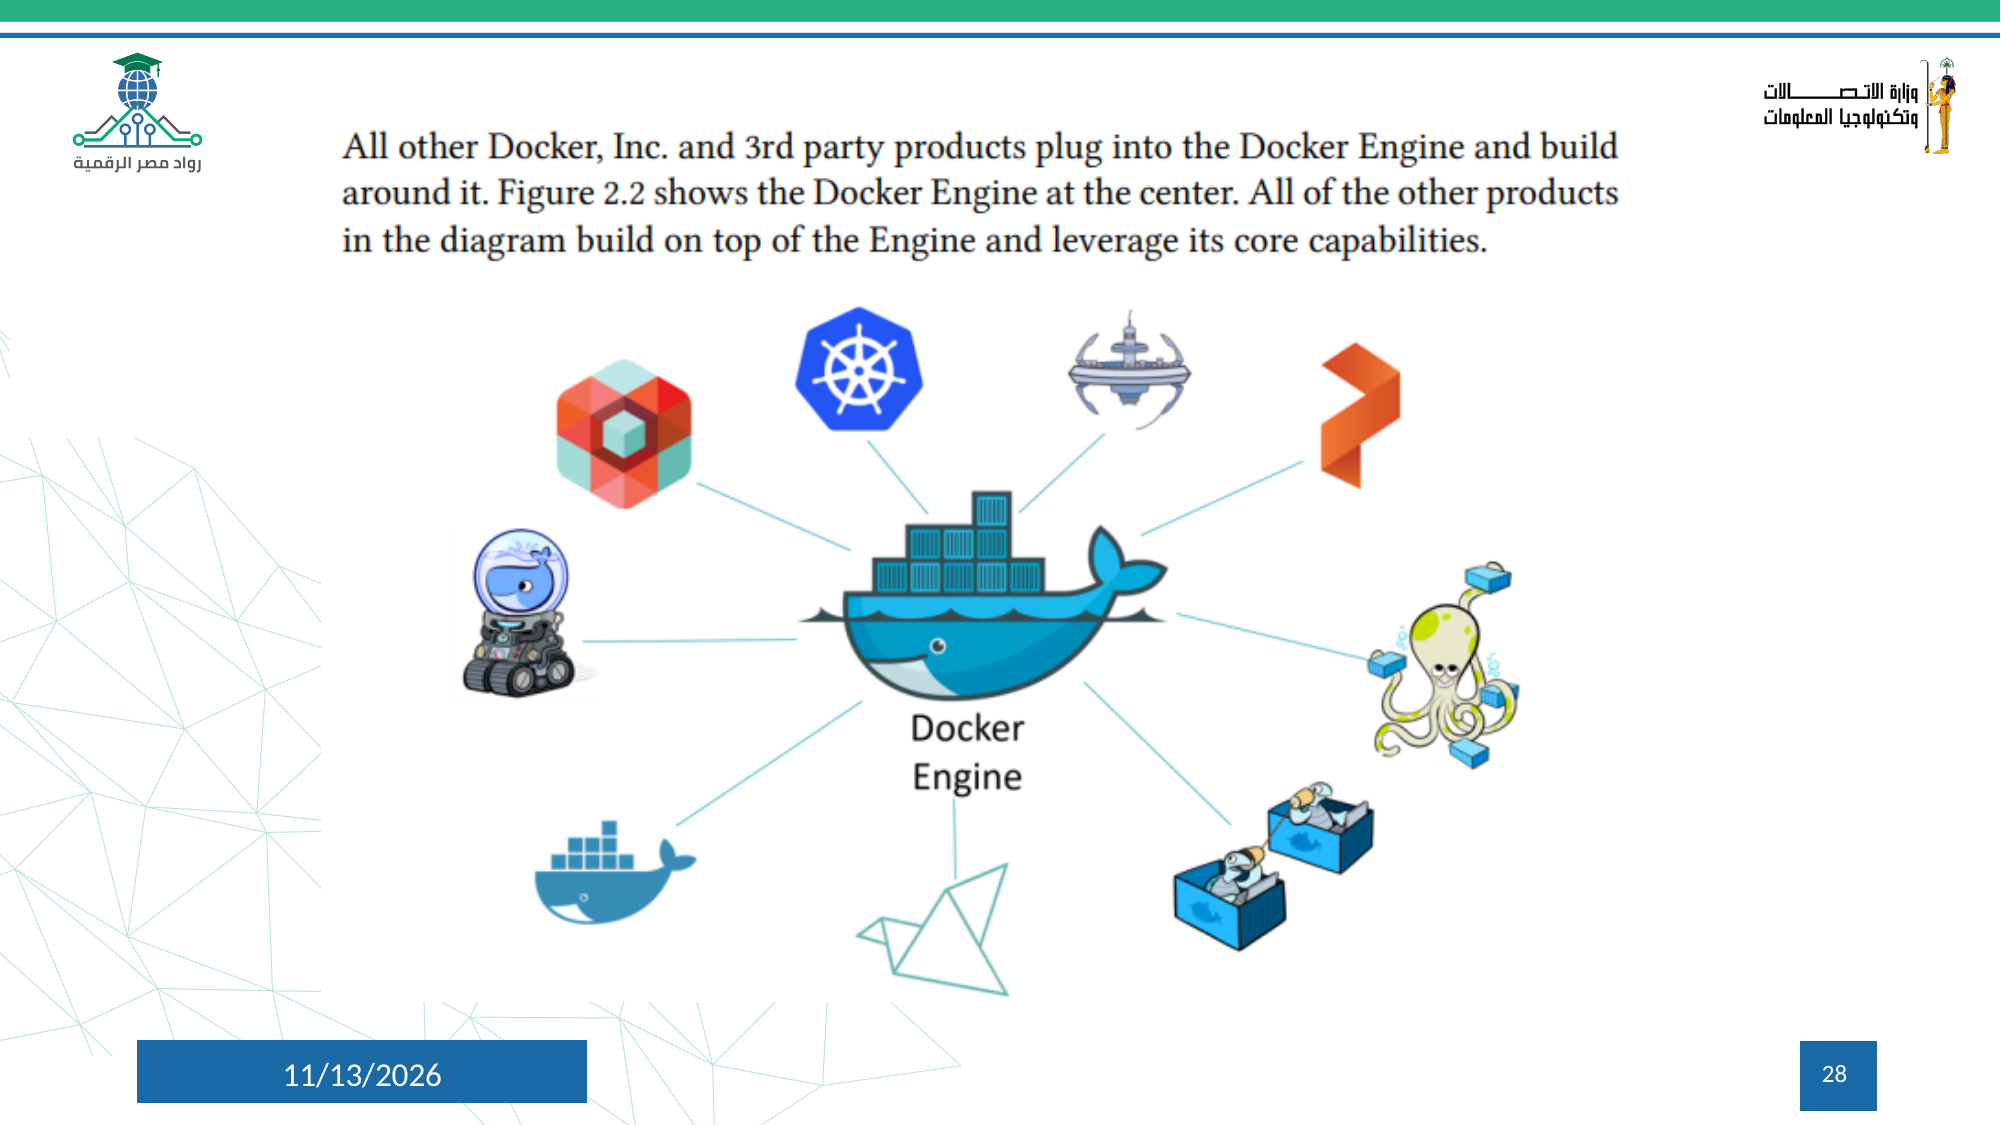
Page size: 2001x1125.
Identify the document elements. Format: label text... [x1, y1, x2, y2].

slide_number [137, 1042, 588, 1103]
slide_number 28 [1412, 1042, 1863, 1103]
footer [636, 1042, 1338, 1103]
picture [0, 0, 2000, 1125]
